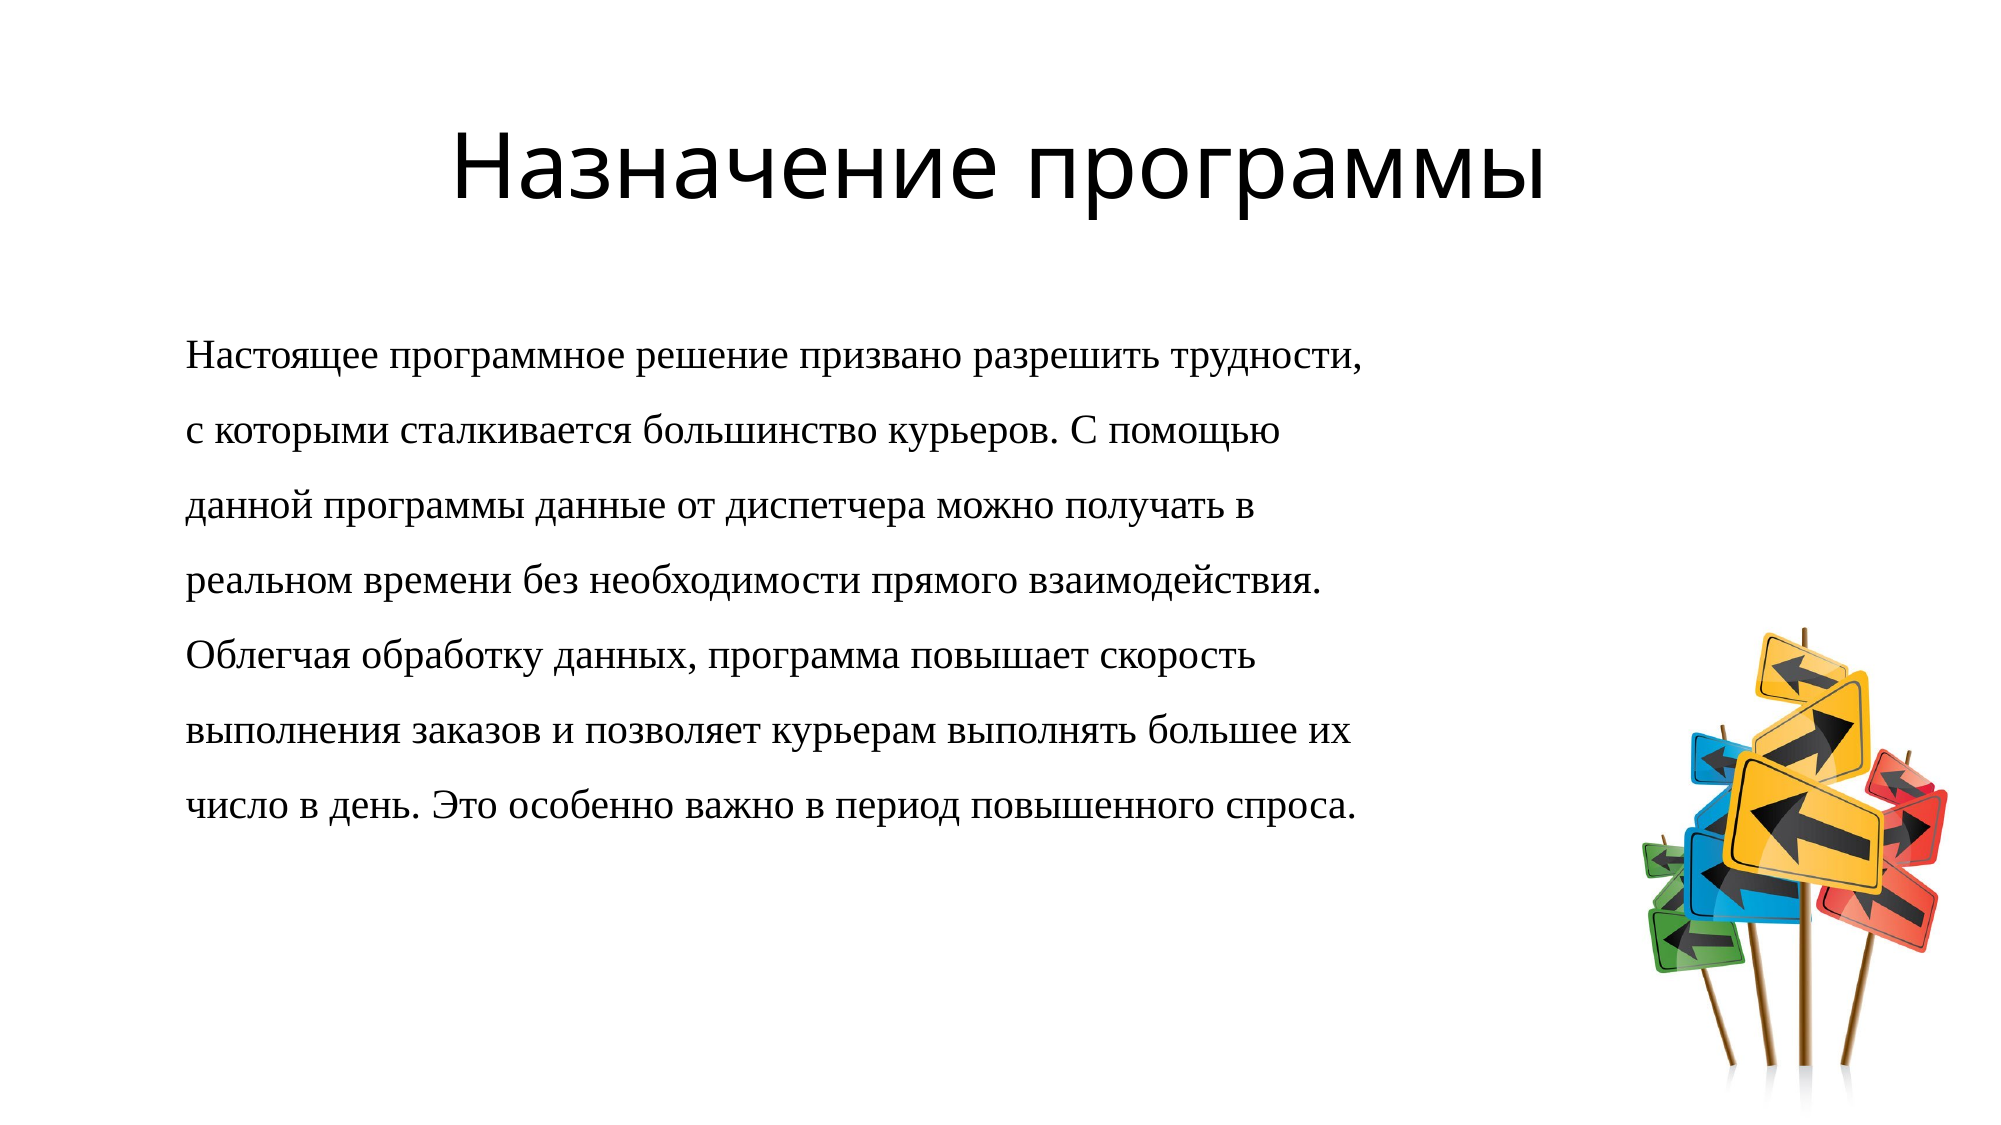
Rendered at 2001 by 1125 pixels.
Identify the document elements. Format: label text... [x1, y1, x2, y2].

picture [1586, 599, 2000, 1125]
text_box Настоящее программное решение призвано разрешить трудности, с которыми сталкивается большинство курьеров. С помощью данной программы данные от диспетчера можно получать в реальном времени без необходимости прямого взаимодействия. Облегчая обработку данных, программа повышает скорость выполнения заказов и позволяет курьерам выполнять большее их число в день. Это особенно важно в период повышенного спроса. [170, 294, 1394, 835]
title Назначение программы [137, 59, 1863, 278]
